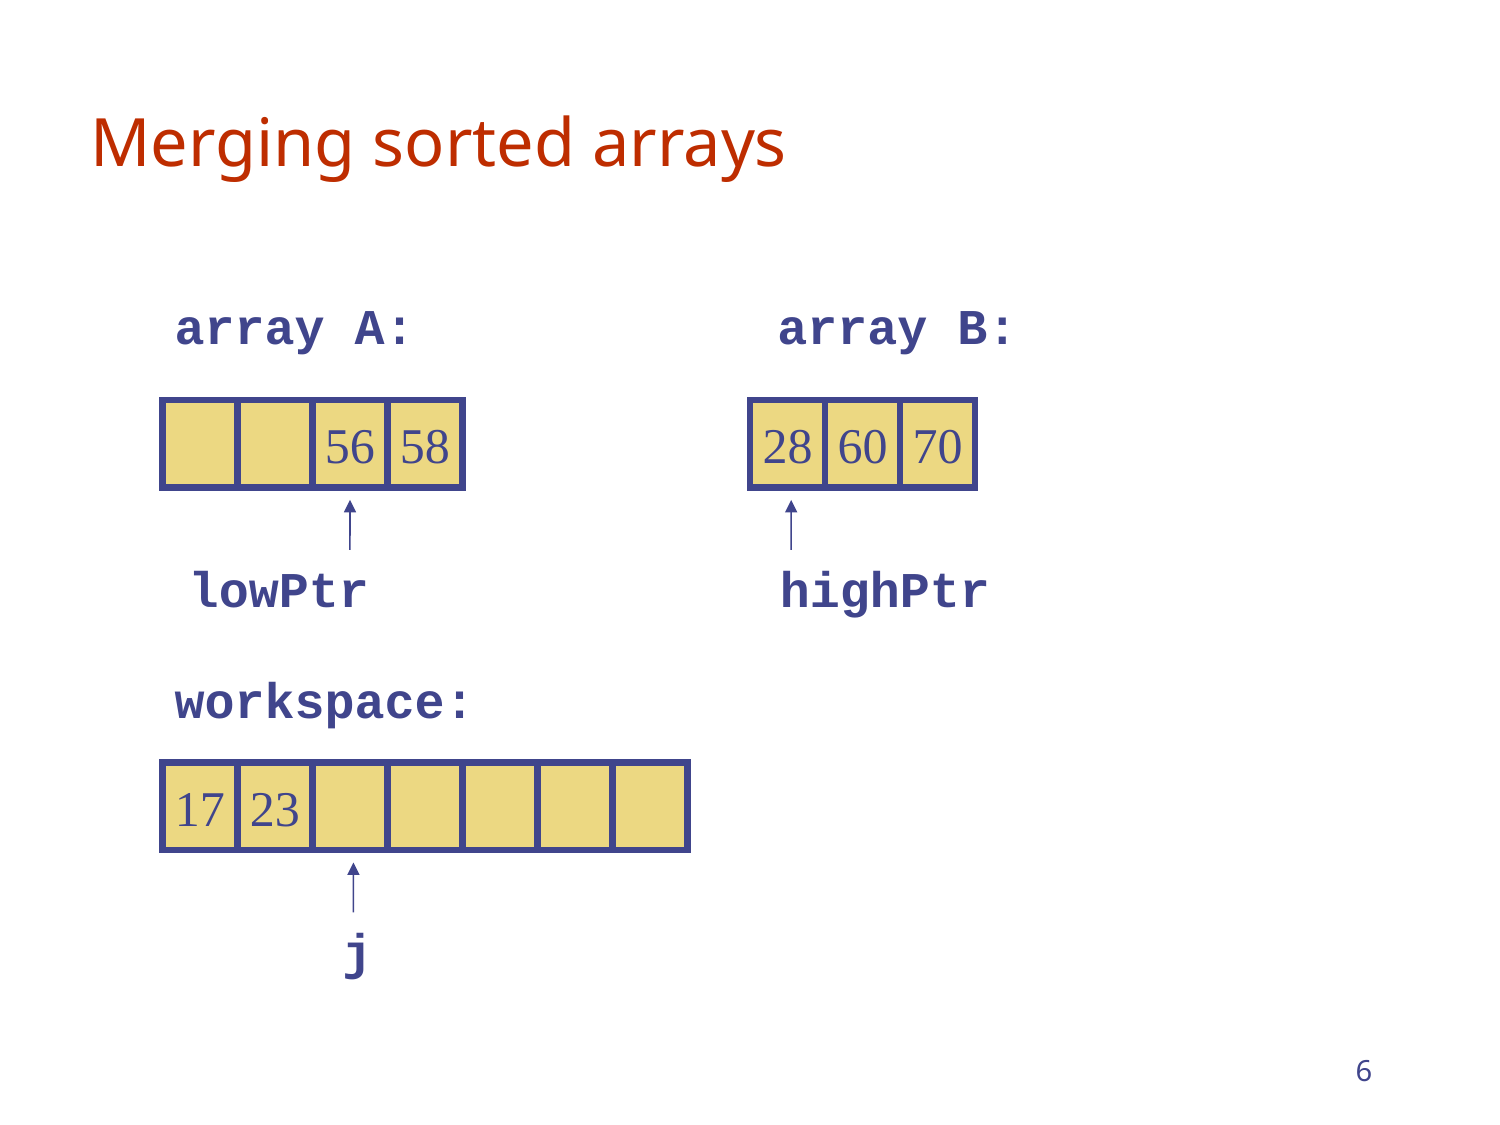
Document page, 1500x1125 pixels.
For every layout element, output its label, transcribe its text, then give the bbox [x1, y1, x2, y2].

text_box workspace: [159, 660, 490, 736]
text_box [343, 499, 357, 550]
text_box [784, 499, 798, 550]
text_box [312, 762, 387, 850]
text_box 17 [162, 762, 237, 850]
text_box highPtr [765, 549, 1005, 625]
text_box array B: [762, 287, 1033, 363]
title Merging sorted arrays [74, 49, 1376, 188]
text_box [462, 762, 537, 850]
text_box [347, 862, 360, 913]
text_box [387, 762, 462, 850]
text_box [537, 762, 612, 850]
slide_number 6 [1074, 1024, 1388, 1101]
text_box lowPtr [173, 549, 384, 625]
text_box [162, 399, 388, 488]
text_box array A: [159, 287, 430, 363]
text_box [612, 762, 688, 850]
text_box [749, 399, 976, 488]
text_box j [327, 912, 388, 988]
text_box 58 [388, 399, 463, 488]
text_box 23 [237, 762, 312, 850]
